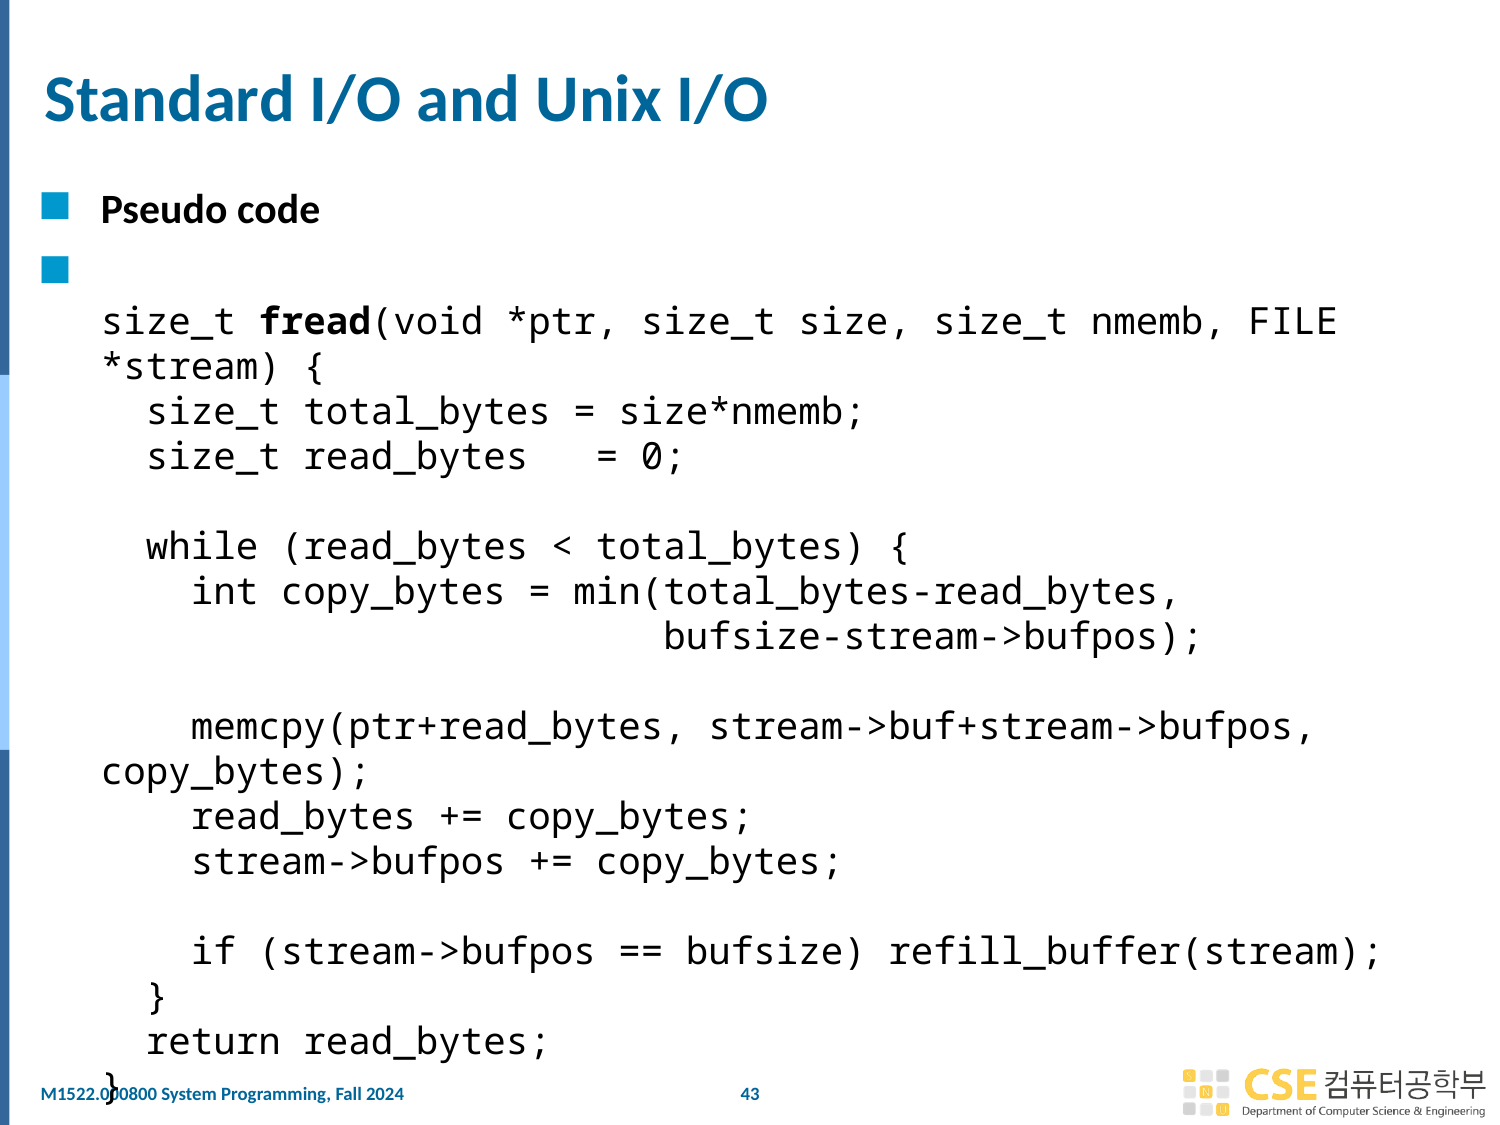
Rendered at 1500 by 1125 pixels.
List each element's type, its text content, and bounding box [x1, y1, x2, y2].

title Standard I/O and Unix I/O [29, 47, 1477, 142]
picture [1182, 1068, 1487, 1119]
list Pseudo code size_t fread(void *ptr, size_t size, size_t nmemb, FILE *stream) { size_t total_bytes = size*nmemb; size_t read_bytes = 0; while (read_bytes < total_bytes) { int copy_bytes = min(total_bytes-read_bytes, bufsize-stream->bufpos); memcpy(ptr+read_bytes, stream->buf+stream->bufpos, copy_bytes); read_bytes += copy_bytes; stream->bufpos += copy_bytes; if (stream->bufpos == bufsize) refill_buffer(stream); } return read_bytes; } [29, 174, 1477, 1063]
